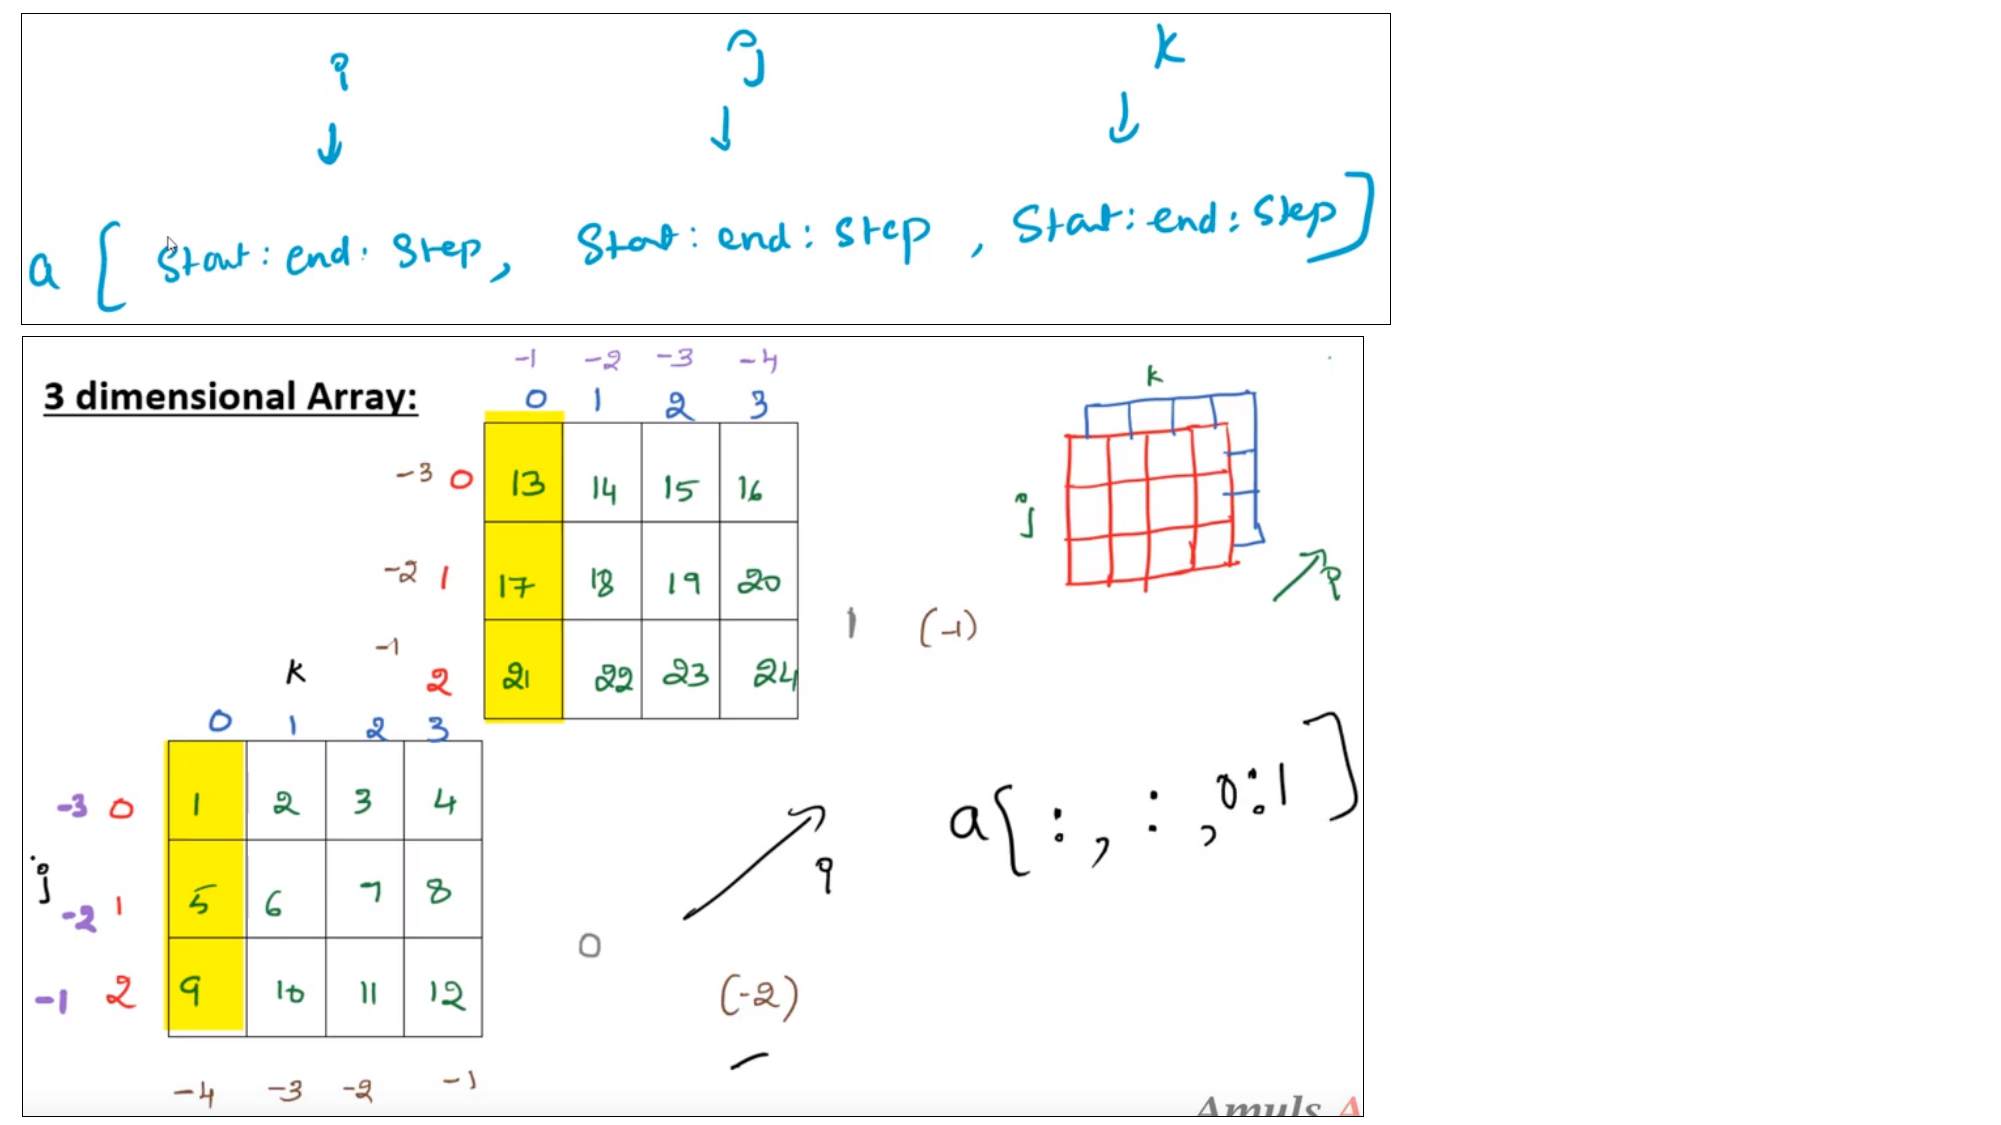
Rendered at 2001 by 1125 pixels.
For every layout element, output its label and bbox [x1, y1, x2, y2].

picture [21, 13, 1391, 325]
picture [22, 335, 1364, 1117]
